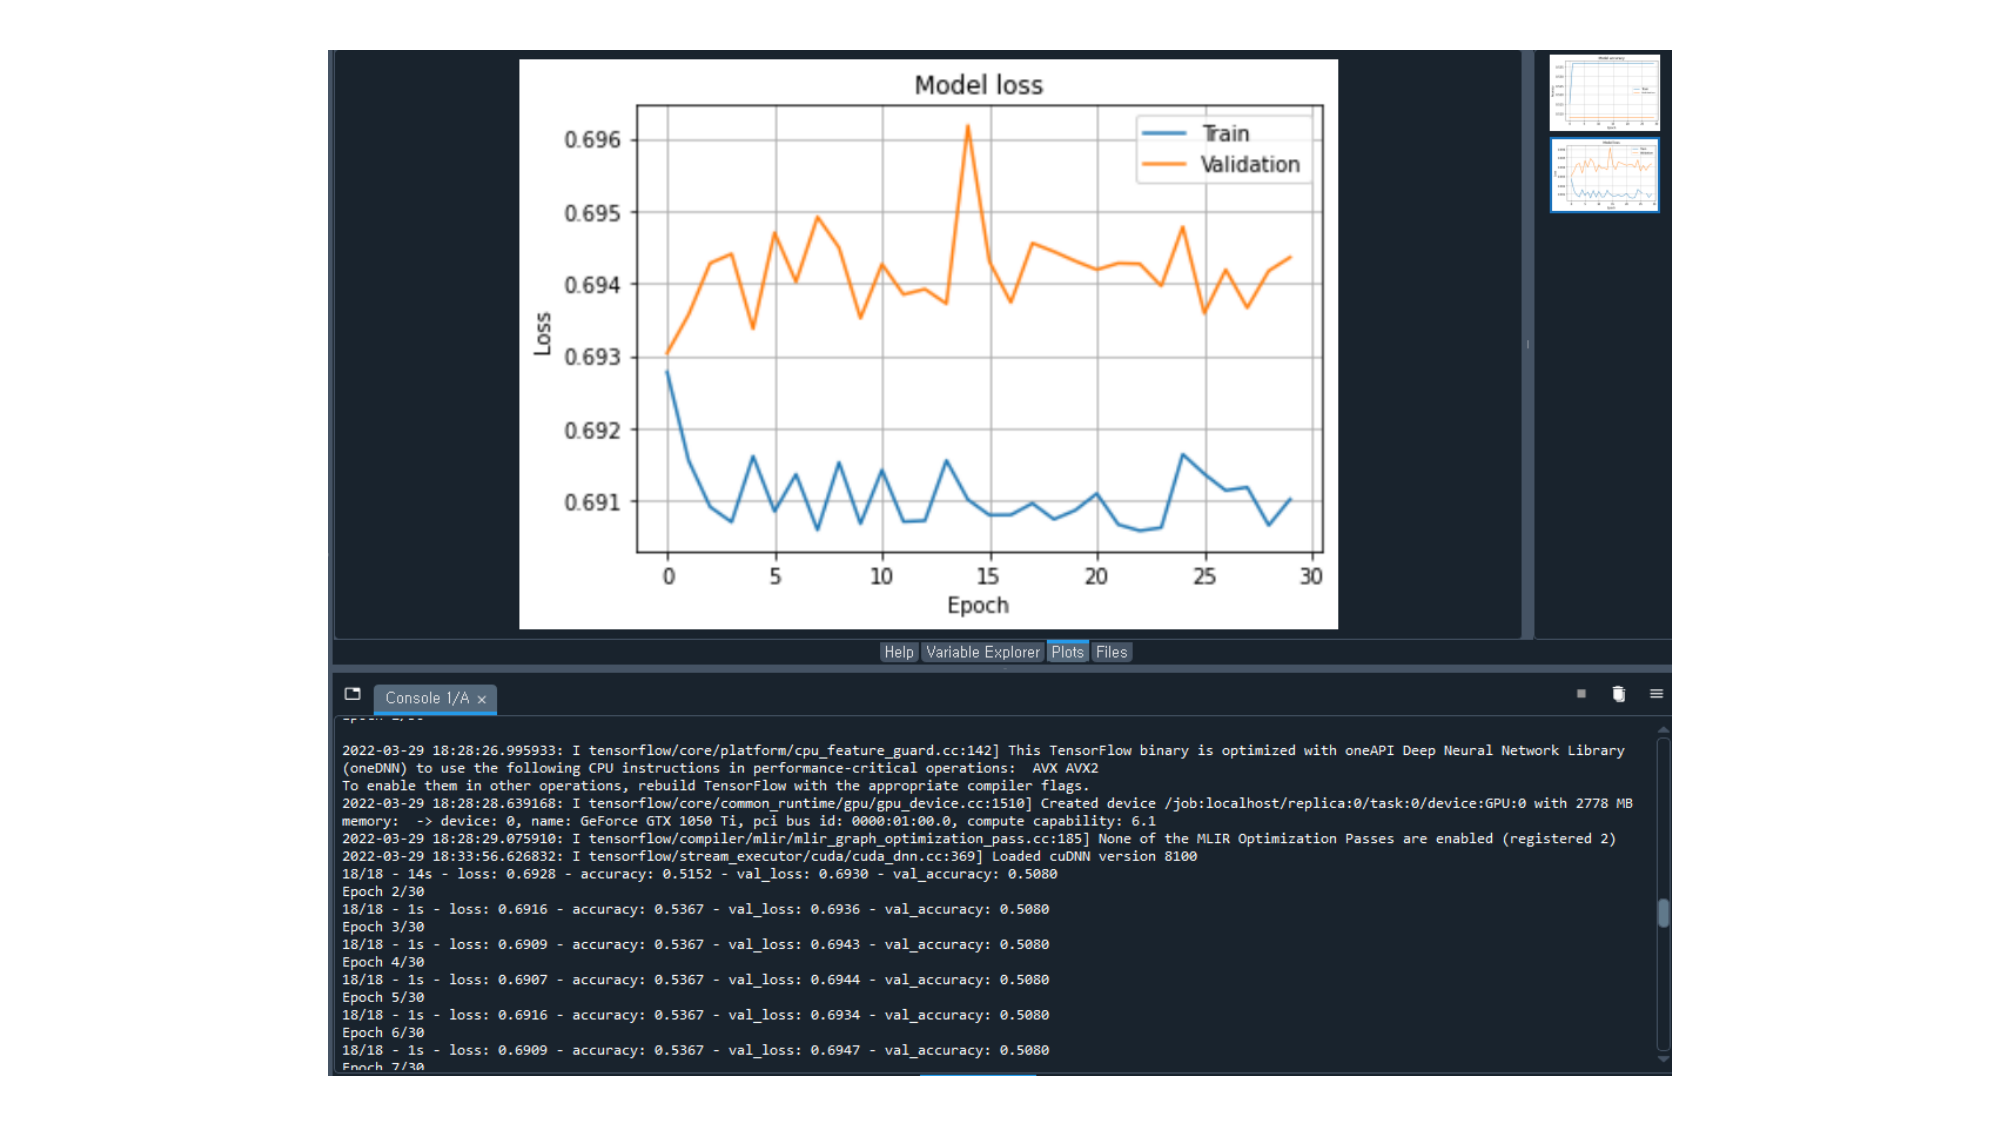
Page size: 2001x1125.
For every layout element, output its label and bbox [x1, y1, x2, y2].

picture [328, 50, 1672, 1076]
